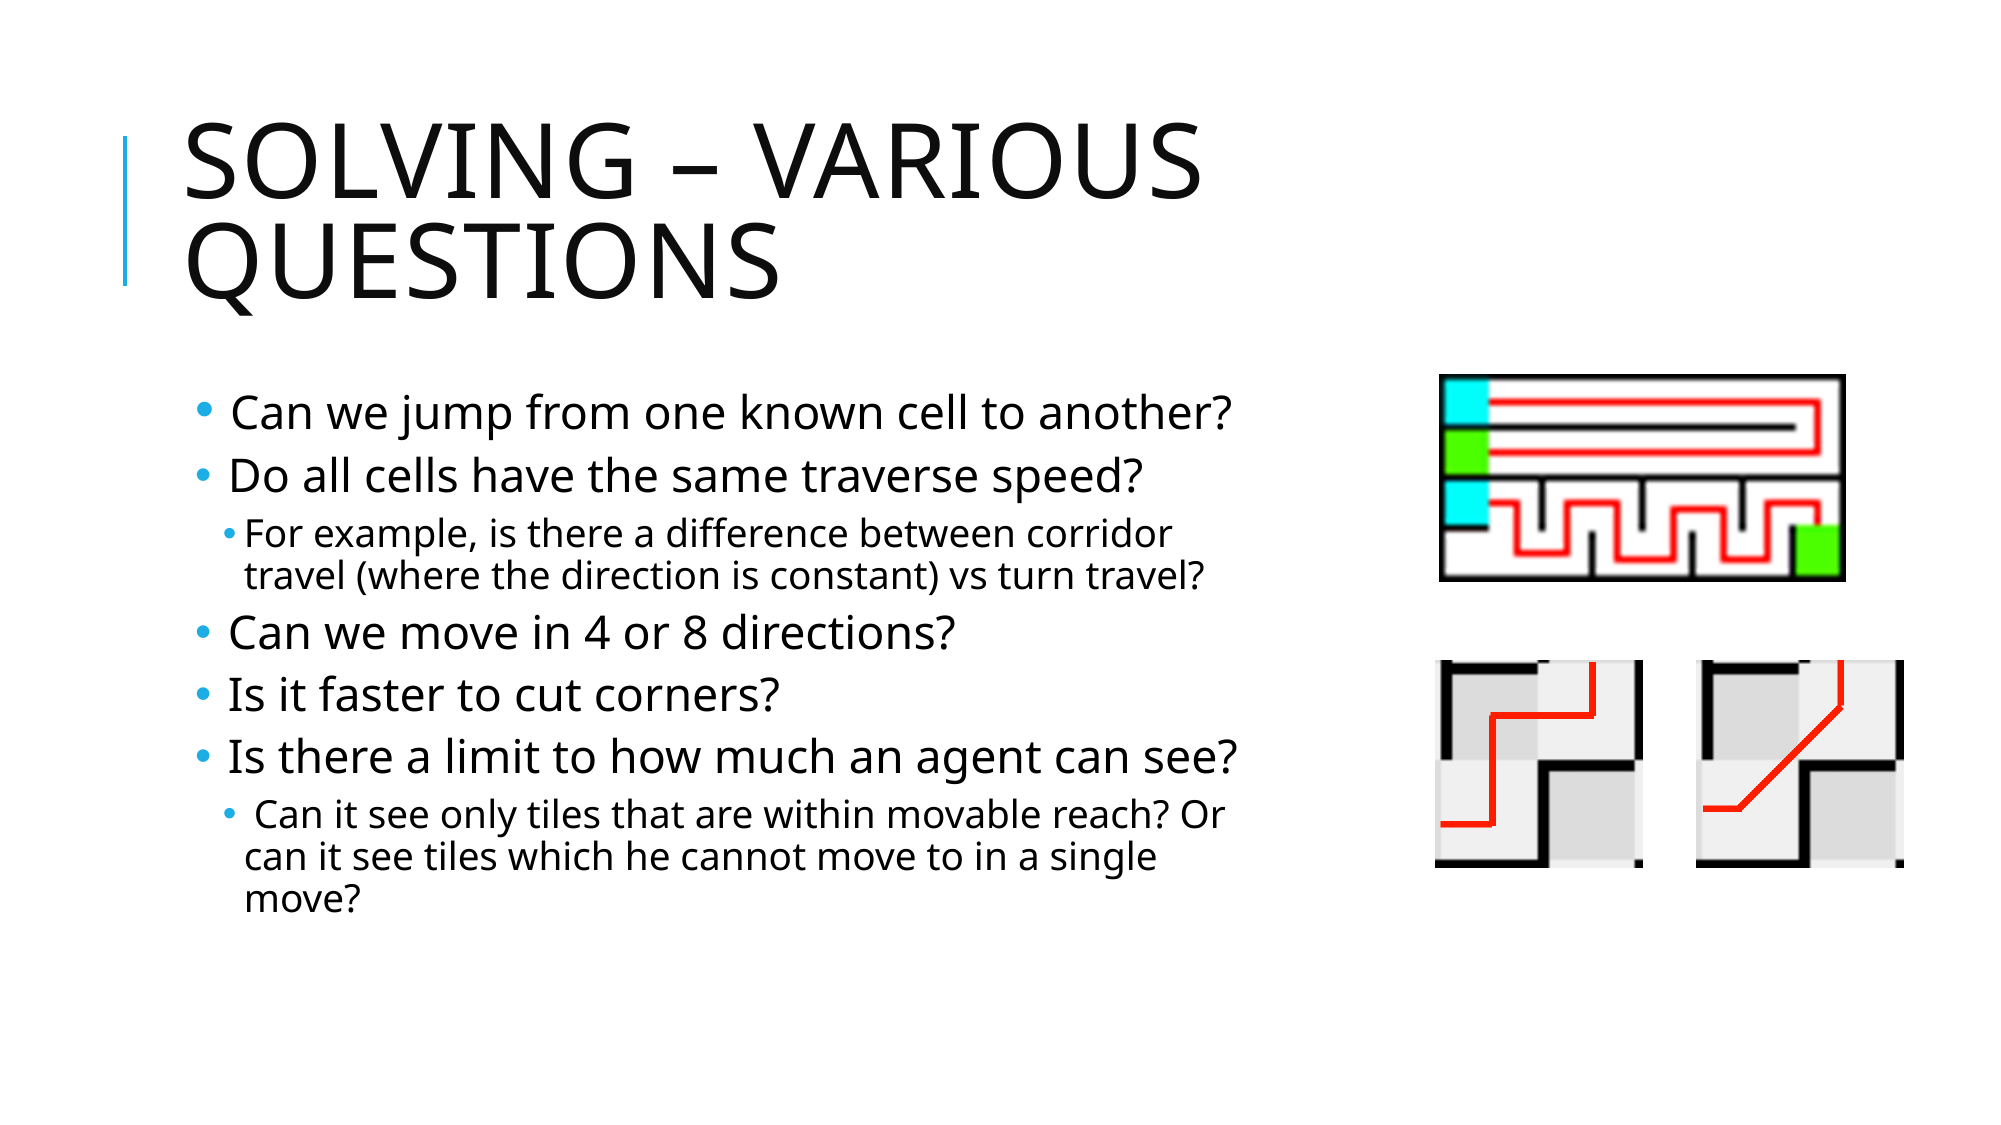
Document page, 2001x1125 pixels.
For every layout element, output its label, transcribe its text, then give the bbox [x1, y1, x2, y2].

picture [1696, 660, 1904, 868]
picture [1438, 374, 1846, 582]
title SolvinG – Various Questions [168, 96, 1763, 342]
picture [1435, 660, 1643, 868]
list Can we jump from one known cell to another? Do all cells have the same traverse speed? For example, is there a difference between corridor travel (where the direction is constant) vs turn travel? Can we move in 4 or 8 directions? Is it faster to cut corners? Is there a limit to how much an agent can see? Can it see only tiles that are within movable reach? Or can it see tiles which he cannot move to in a single move? [168, 375, 1279, 1035]
